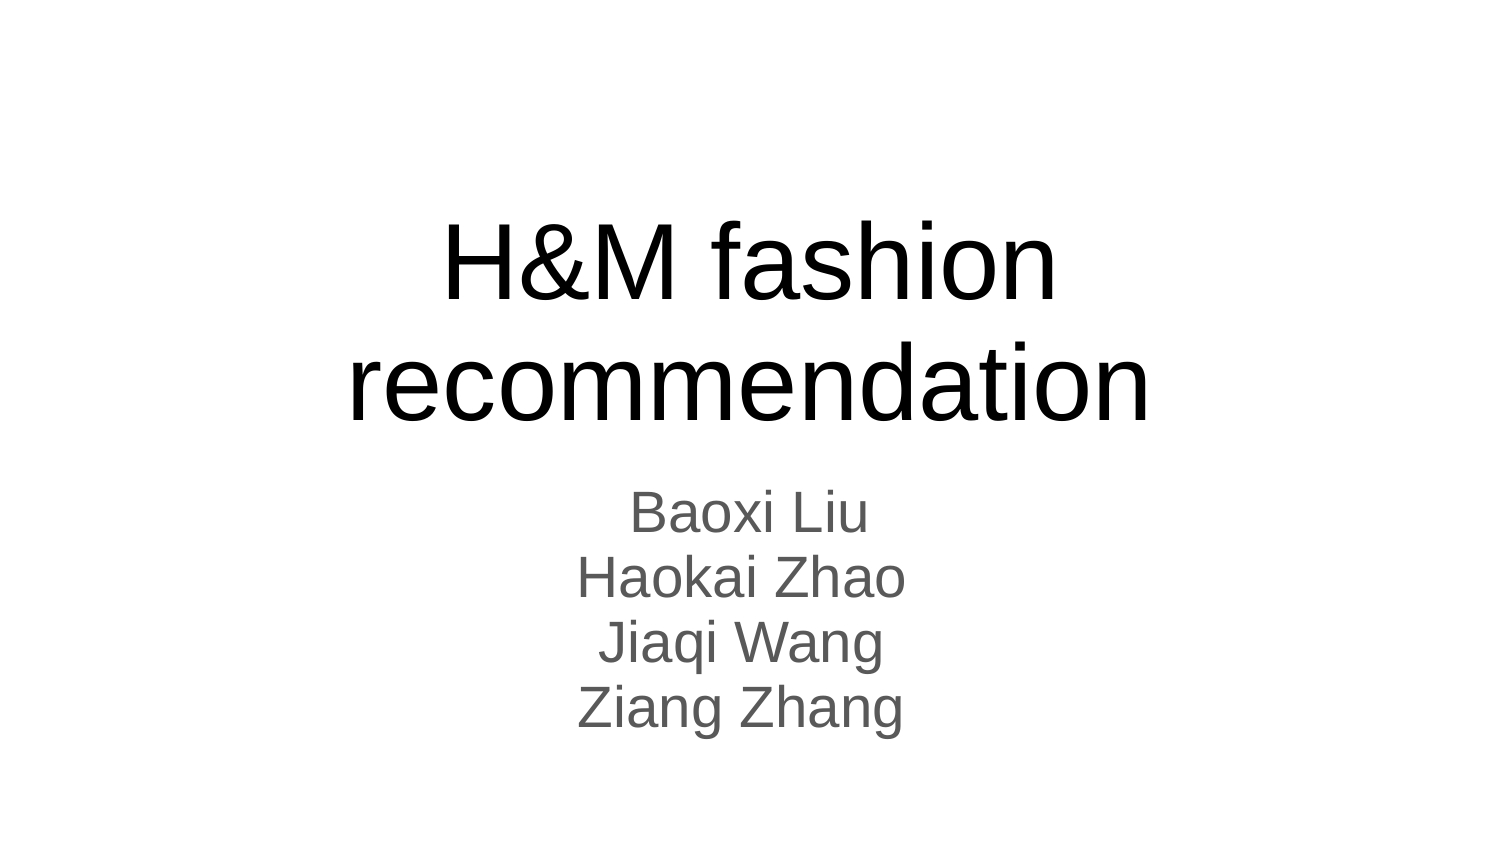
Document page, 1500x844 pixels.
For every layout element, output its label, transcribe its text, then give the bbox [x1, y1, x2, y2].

subtitle Baoxi Liu Haokai Zhao Jiaqi Wang Ziang Zhang [51, 464, 1449, 844]
title H&M fashion recommendation [51, 122, 1449, 459]
